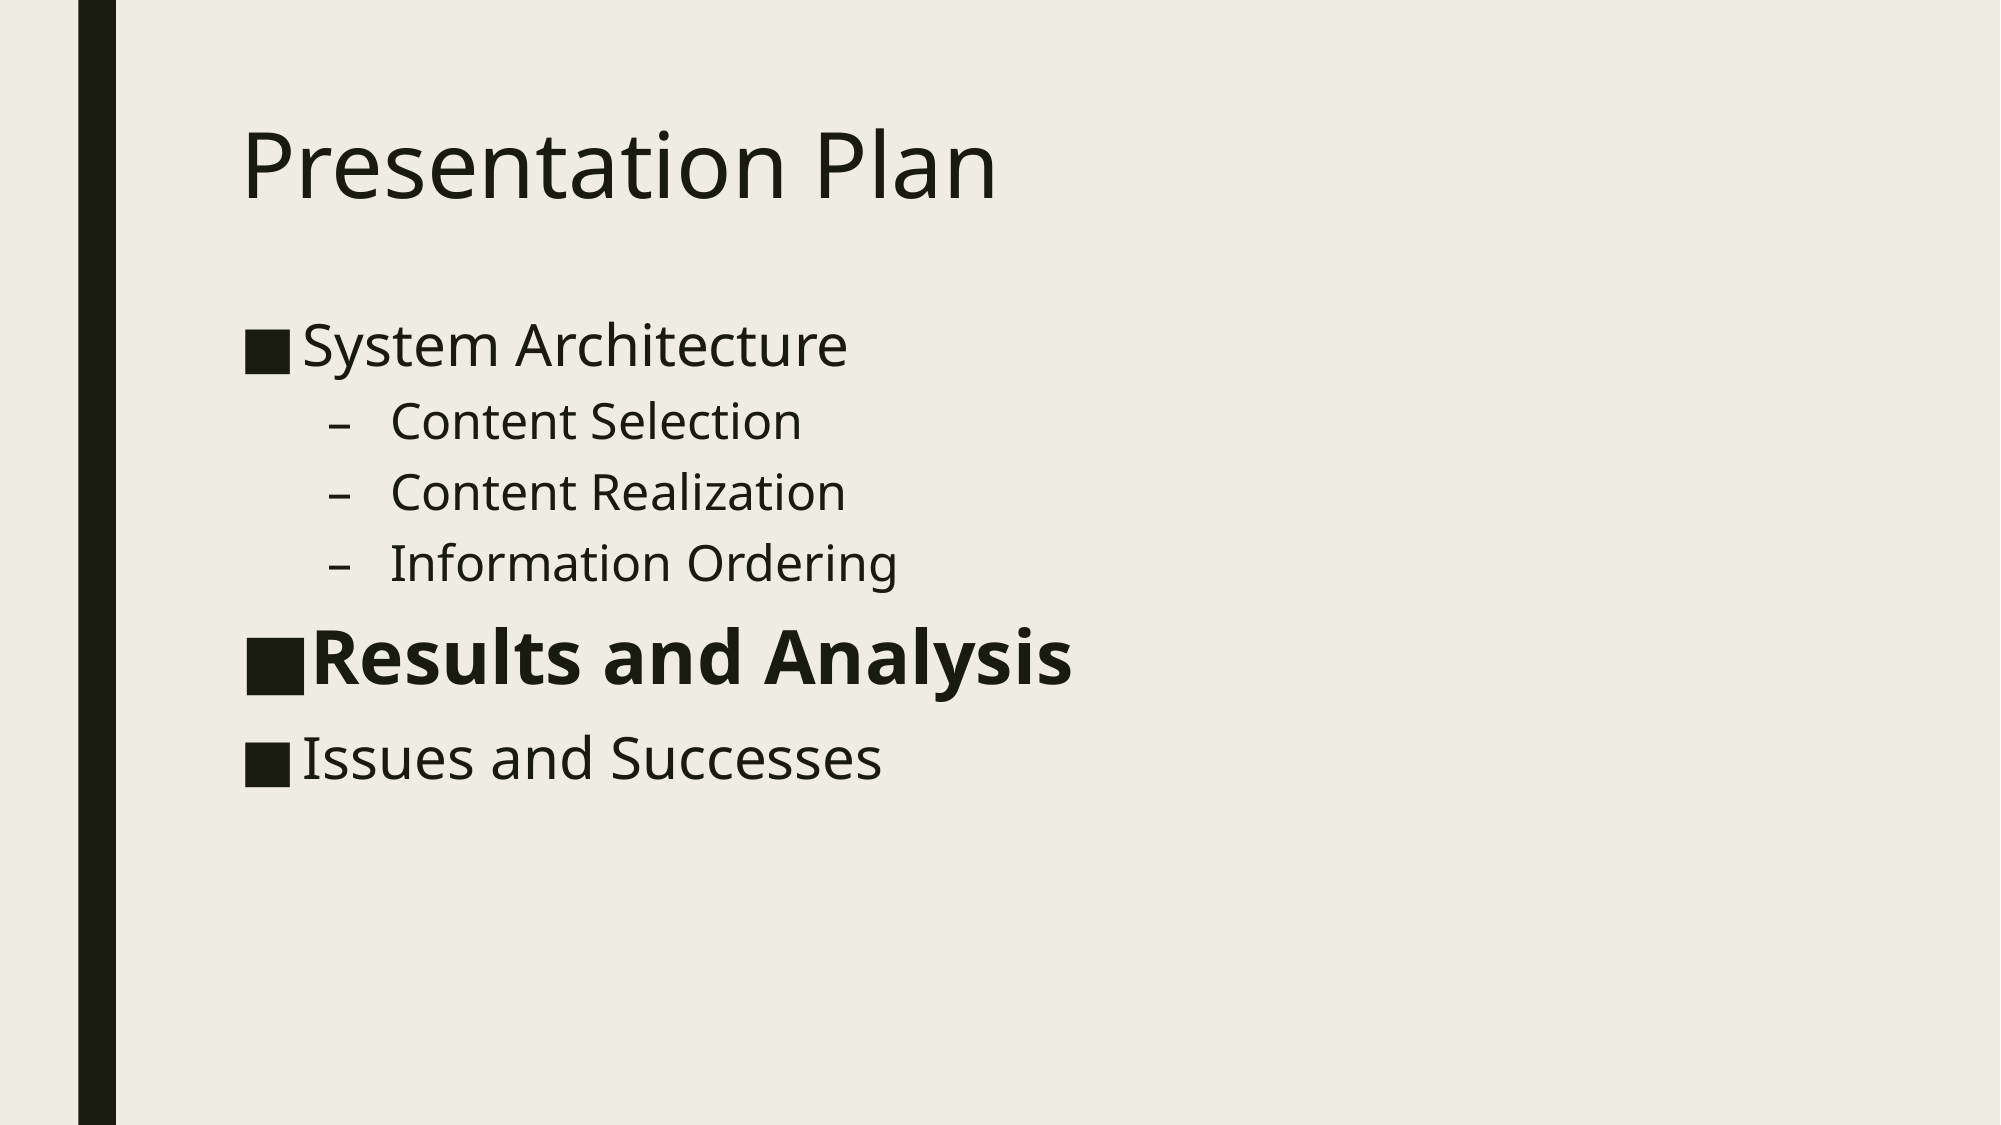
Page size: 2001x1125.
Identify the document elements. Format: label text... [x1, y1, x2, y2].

title Presentation Plan [225, 112, 1800, 306]
list System Architecture Content Selection Content Realization Information Ordering Results and Analysis Issues and Successes [225, 306, 1800, 894]
